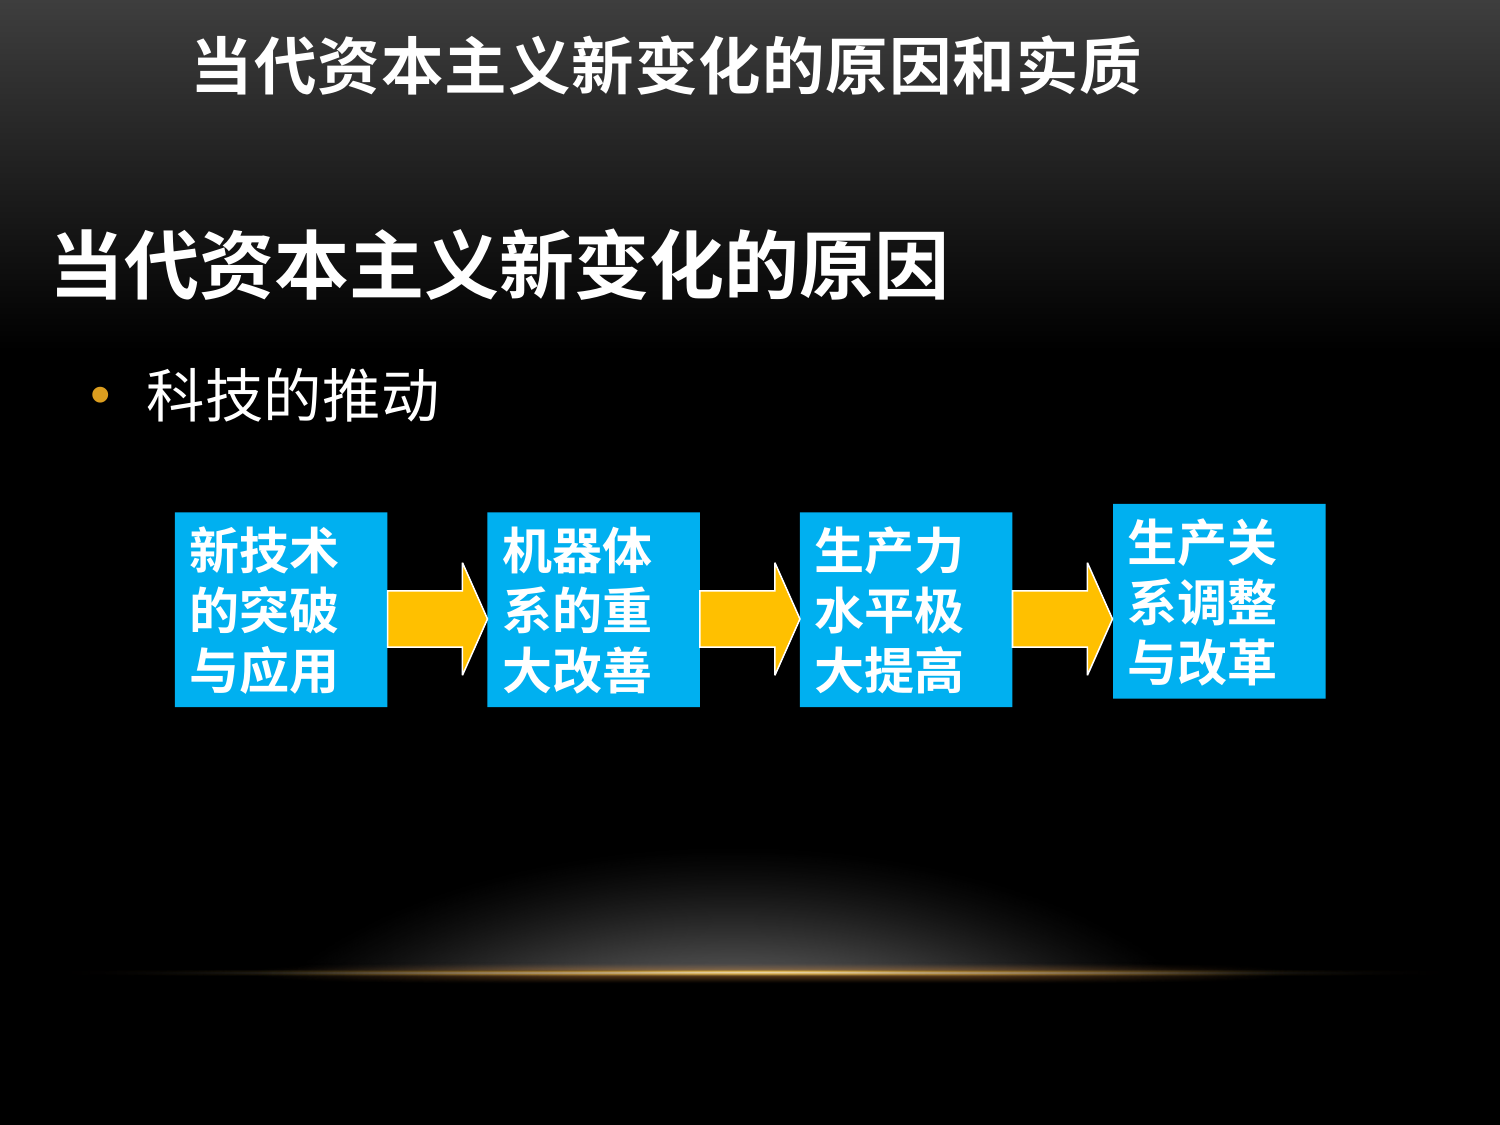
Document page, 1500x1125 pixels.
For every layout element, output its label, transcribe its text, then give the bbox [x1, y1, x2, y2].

text_box 生产力水平极大提高 [799, 512, 1013, 708]
title 当代资本主义新变化的原因和实质 [175, 46, 1500, 185]
text_box 生产关系调整与改革 [1113, 503, 1326, 699]
list 科技的推动 [75, 351, 1425, 1005]
picture [0, 0, 1500, 1125]
text_box [699, 562, 800, 676]
text_box [1012, 562, 1113, 676]
text_box [387, 562, 488, 676]
text_box 新技术的突破与应用 [174, 512, 388, 708]
text_box 当代资本主义新变化的原因 [35, 210, 1418, 316]
text_box 机器体系的重大改善 [487, 512, 700, 708]
